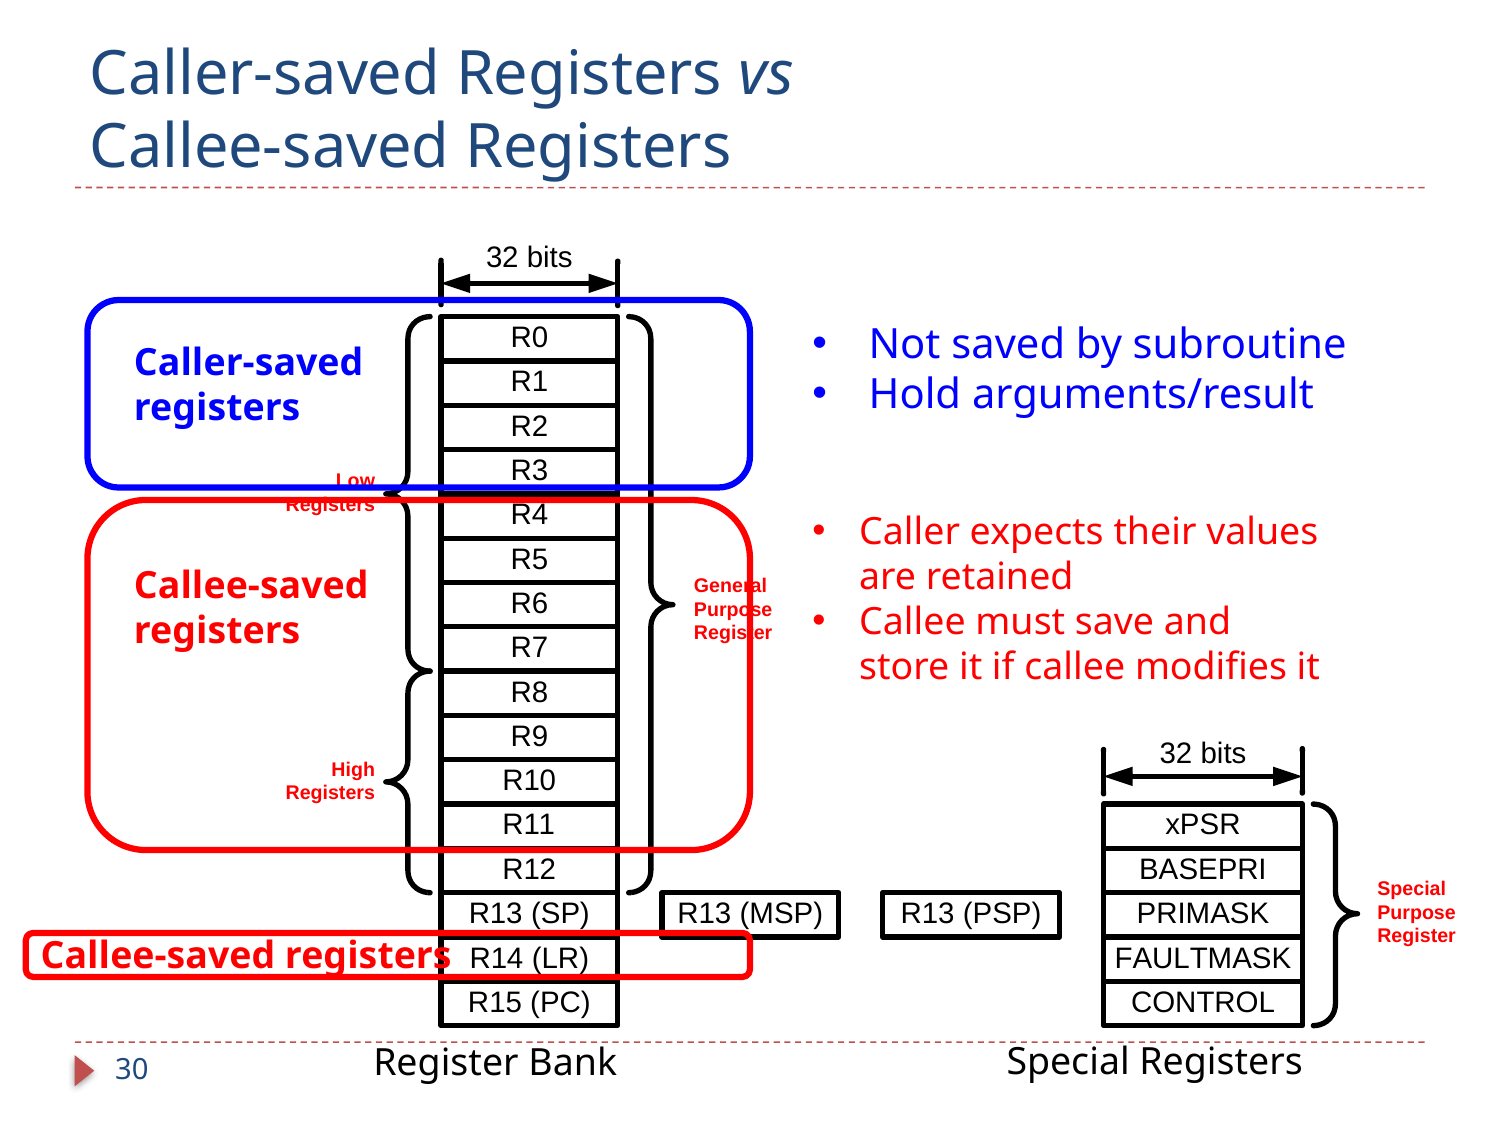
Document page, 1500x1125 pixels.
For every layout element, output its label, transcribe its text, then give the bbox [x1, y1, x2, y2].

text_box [249, 215, 1500, 1038]
text_box [85, 498, 243, 852]
text_box Register Bank [358, 1051, 633, 1091]
text_box Special Registers [991, 1051, 1318, 1090]
text_box Callee-saved registers [25, 923, 243, 984]
text_box Caller-saved registers [119, 331, 243, 436]
text_box [85, 298, 243, 490]
text_box Callee-saved registers [119, 553, 243, 659]
title Caller-saved Registers vs Callee-saved Registers [75, 24, 1425, 188]
slide_number 30 [100, 1042, 426, 1103]
